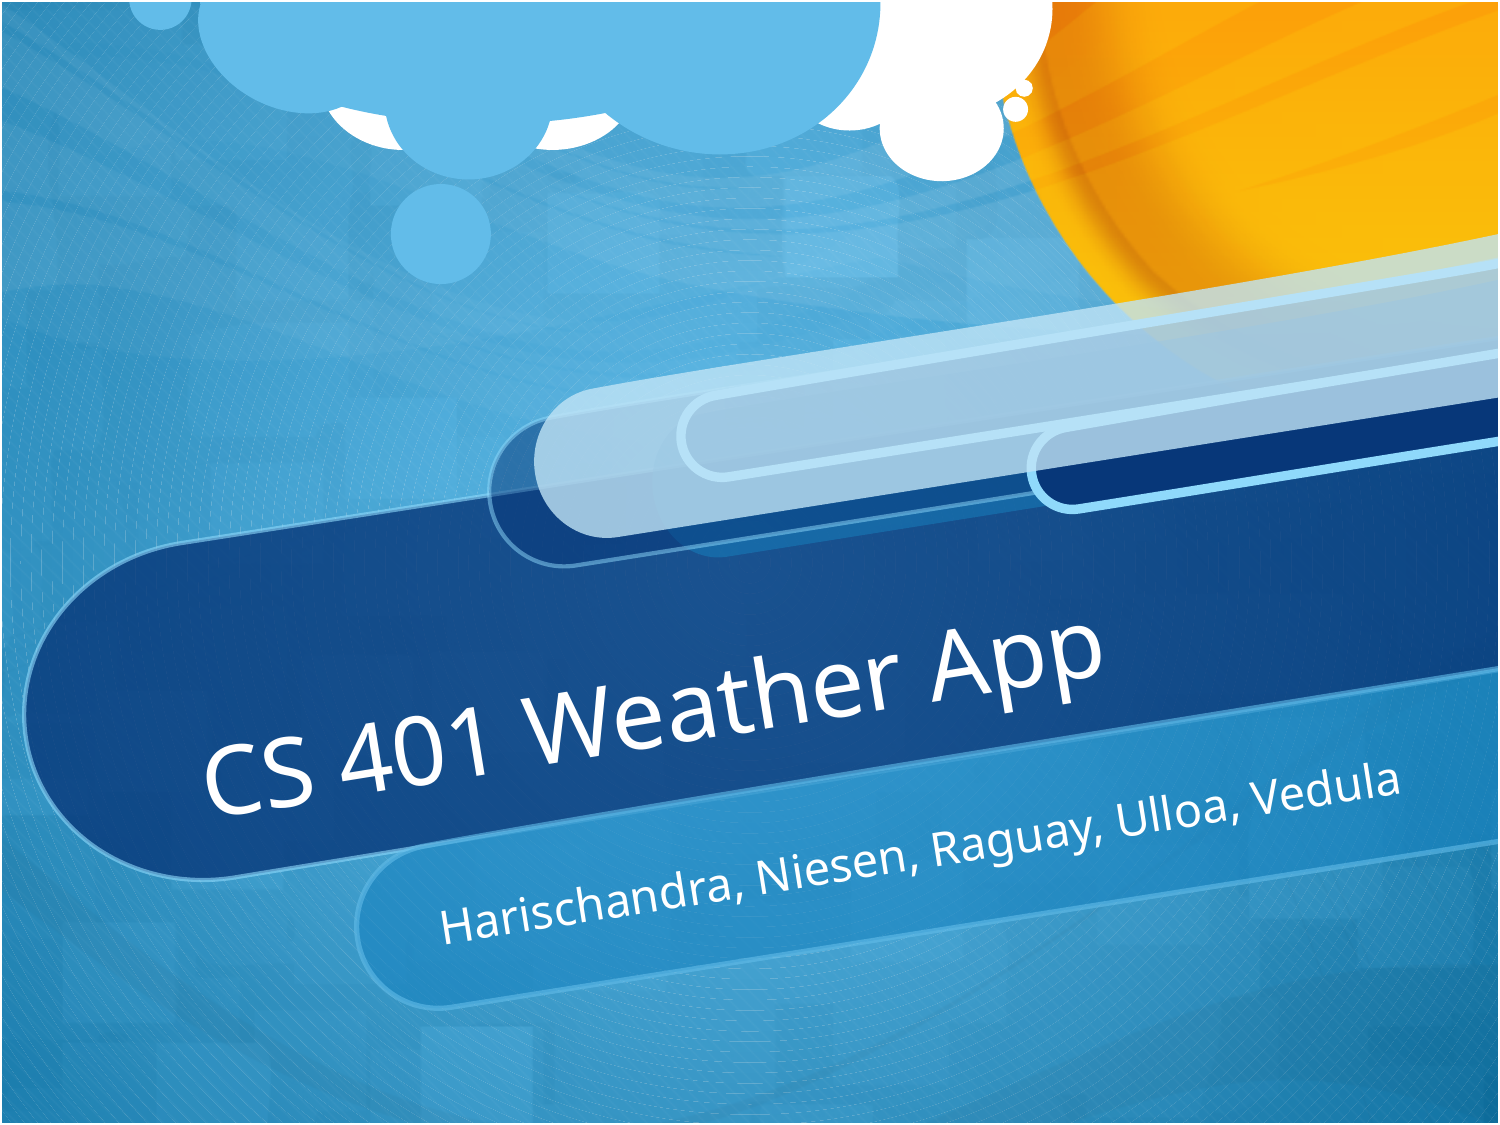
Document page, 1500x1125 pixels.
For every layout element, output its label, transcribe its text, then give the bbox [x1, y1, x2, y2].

picture [360, 673, 1498, 1005]
picture [2, 2, 1498, 1123]
title CS 401 Weather App [154, 387, 1420, 849]
subtitle Harischandra, Niesen, Raguay, Ulloa, Vedula [413, 690, 1474, 1003]
